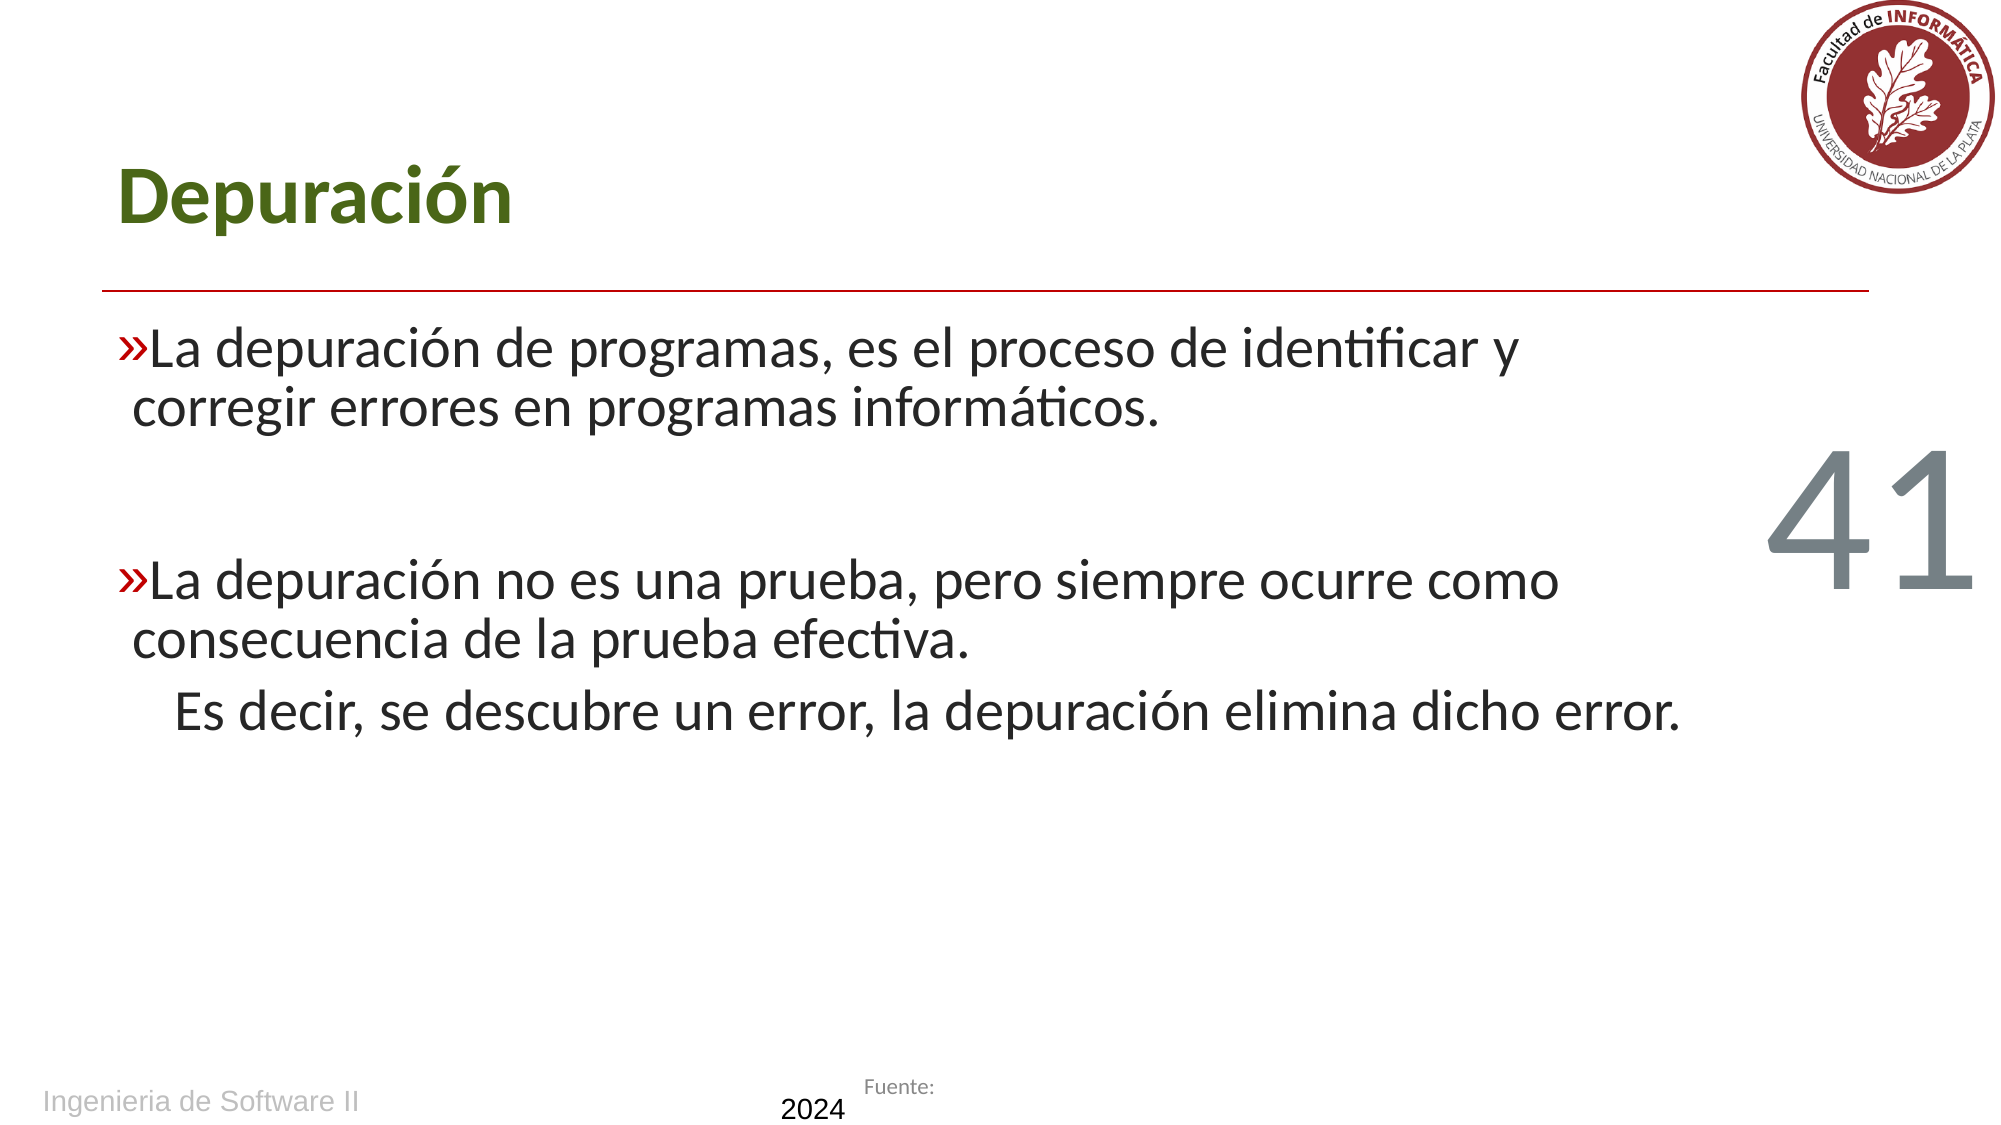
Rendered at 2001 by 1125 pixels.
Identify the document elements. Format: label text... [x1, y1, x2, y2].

title Depuración [102, 105, 1747, 291]
picture [1801, 0, 2000, 195]
list La depuración de programas, es el proceso de identificar y corregir errores en programas informáticos. La depuración no es una prueba, pero siempre ocurre como consecuencia de la prueba efectiva. Es decir, se descubre un error, la depuración elimina dicho error. [102, 312, 1709, 1047]
footer Ingenieria de Software II [27, 1075, 382, 1111]
slide_number 41 [1709, 467, 1998, 640]
